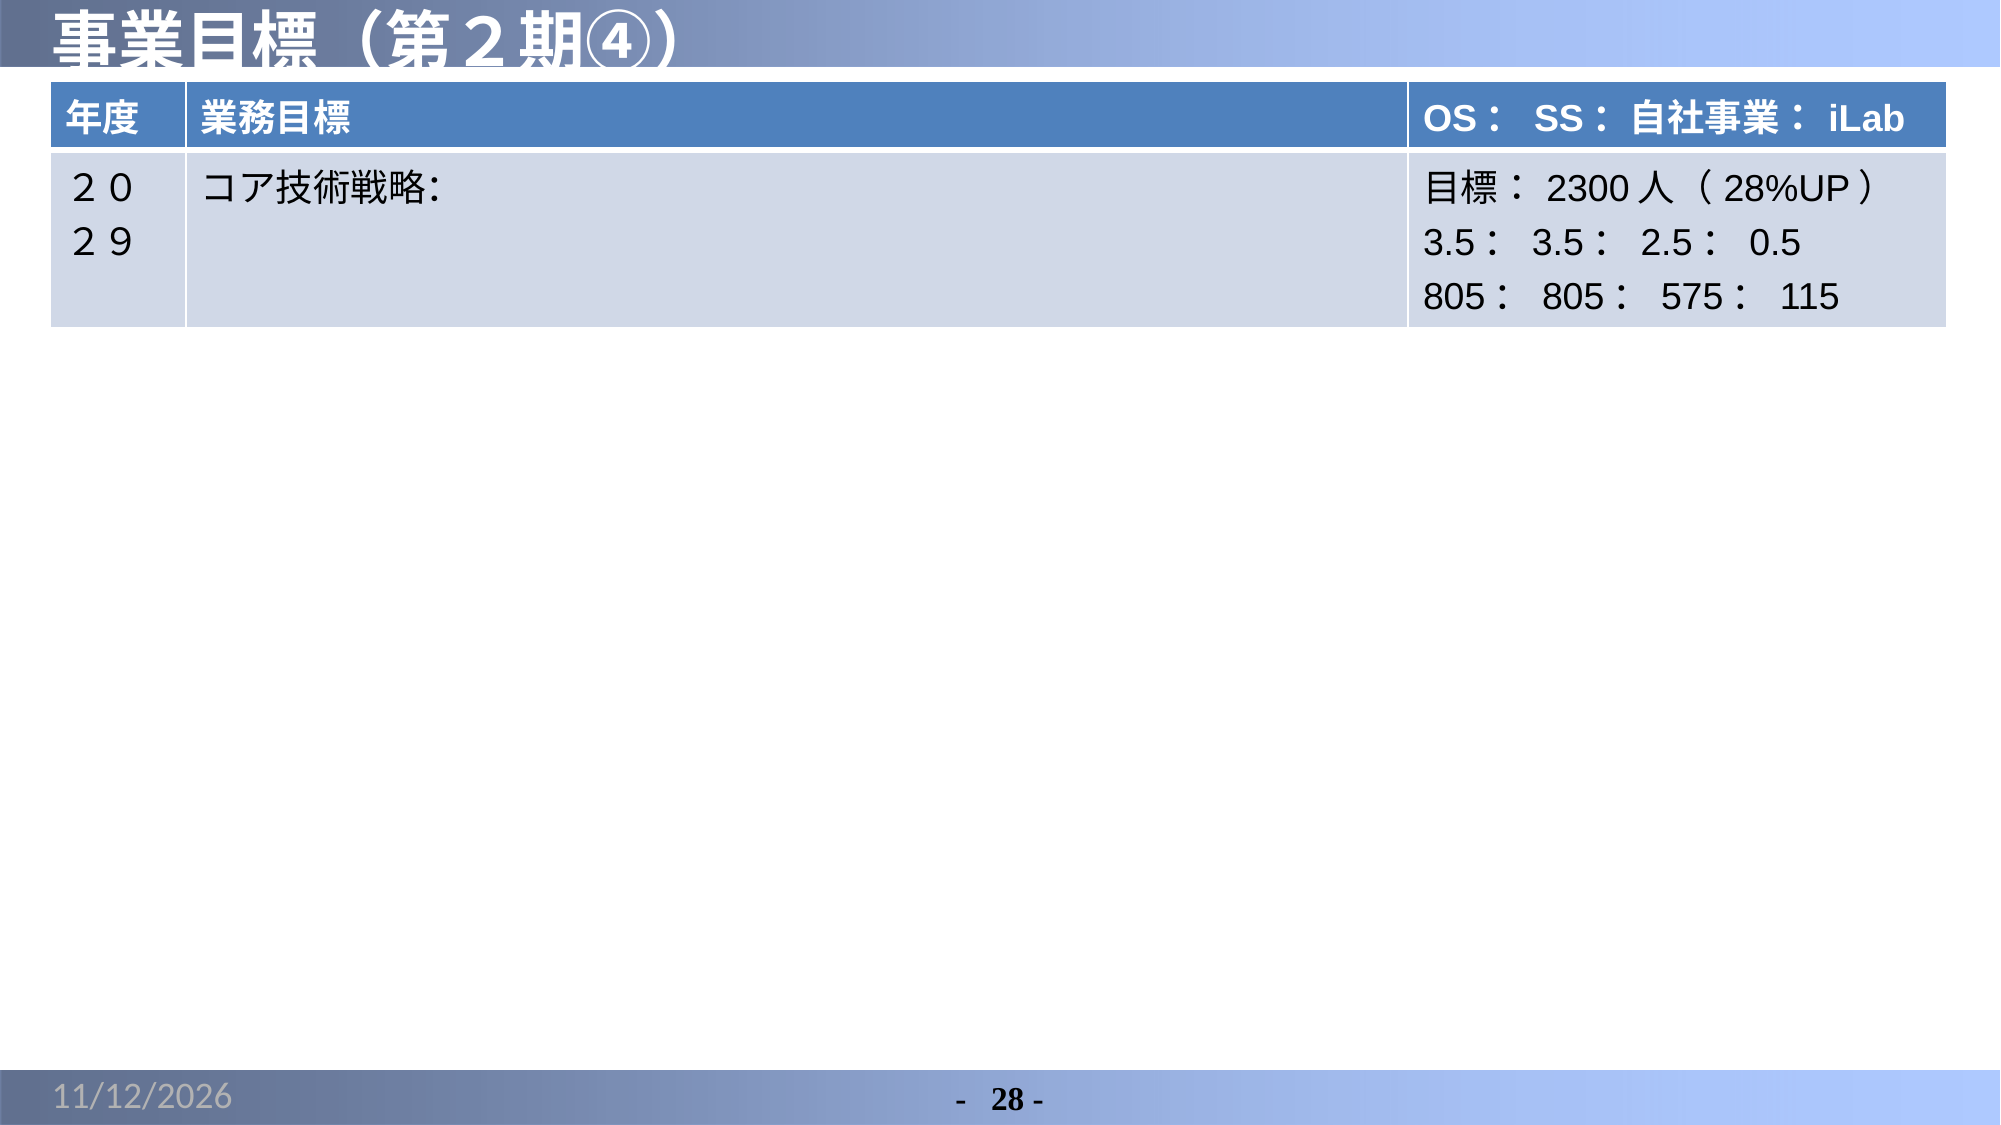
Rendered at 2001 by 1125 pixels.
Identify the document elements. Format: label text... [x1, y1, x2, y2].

slide_number - 28 - [934, 1078, 1063, 1117]
table_header OS：SS：自社事業：iLab [1409, 82, 1946, 147]
table_header 年度 [51, 82, 185, 147]
table_cell コア技術戦略： [187, 153, 1407, 327]
table_header 業務目標 [187, 82, 1407, 147]
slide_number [51, 1071, 512, 1117]
table_cell ２０２９ [51, 153, 185, 327]
title 事業目標（第２期④） [51, 0, 1921, 80]
table_cell 目標：2300人（28%UP） 3.5：3.5：2.5：0.5 805：805：575：115 [1409, 153, 1946, 327]
